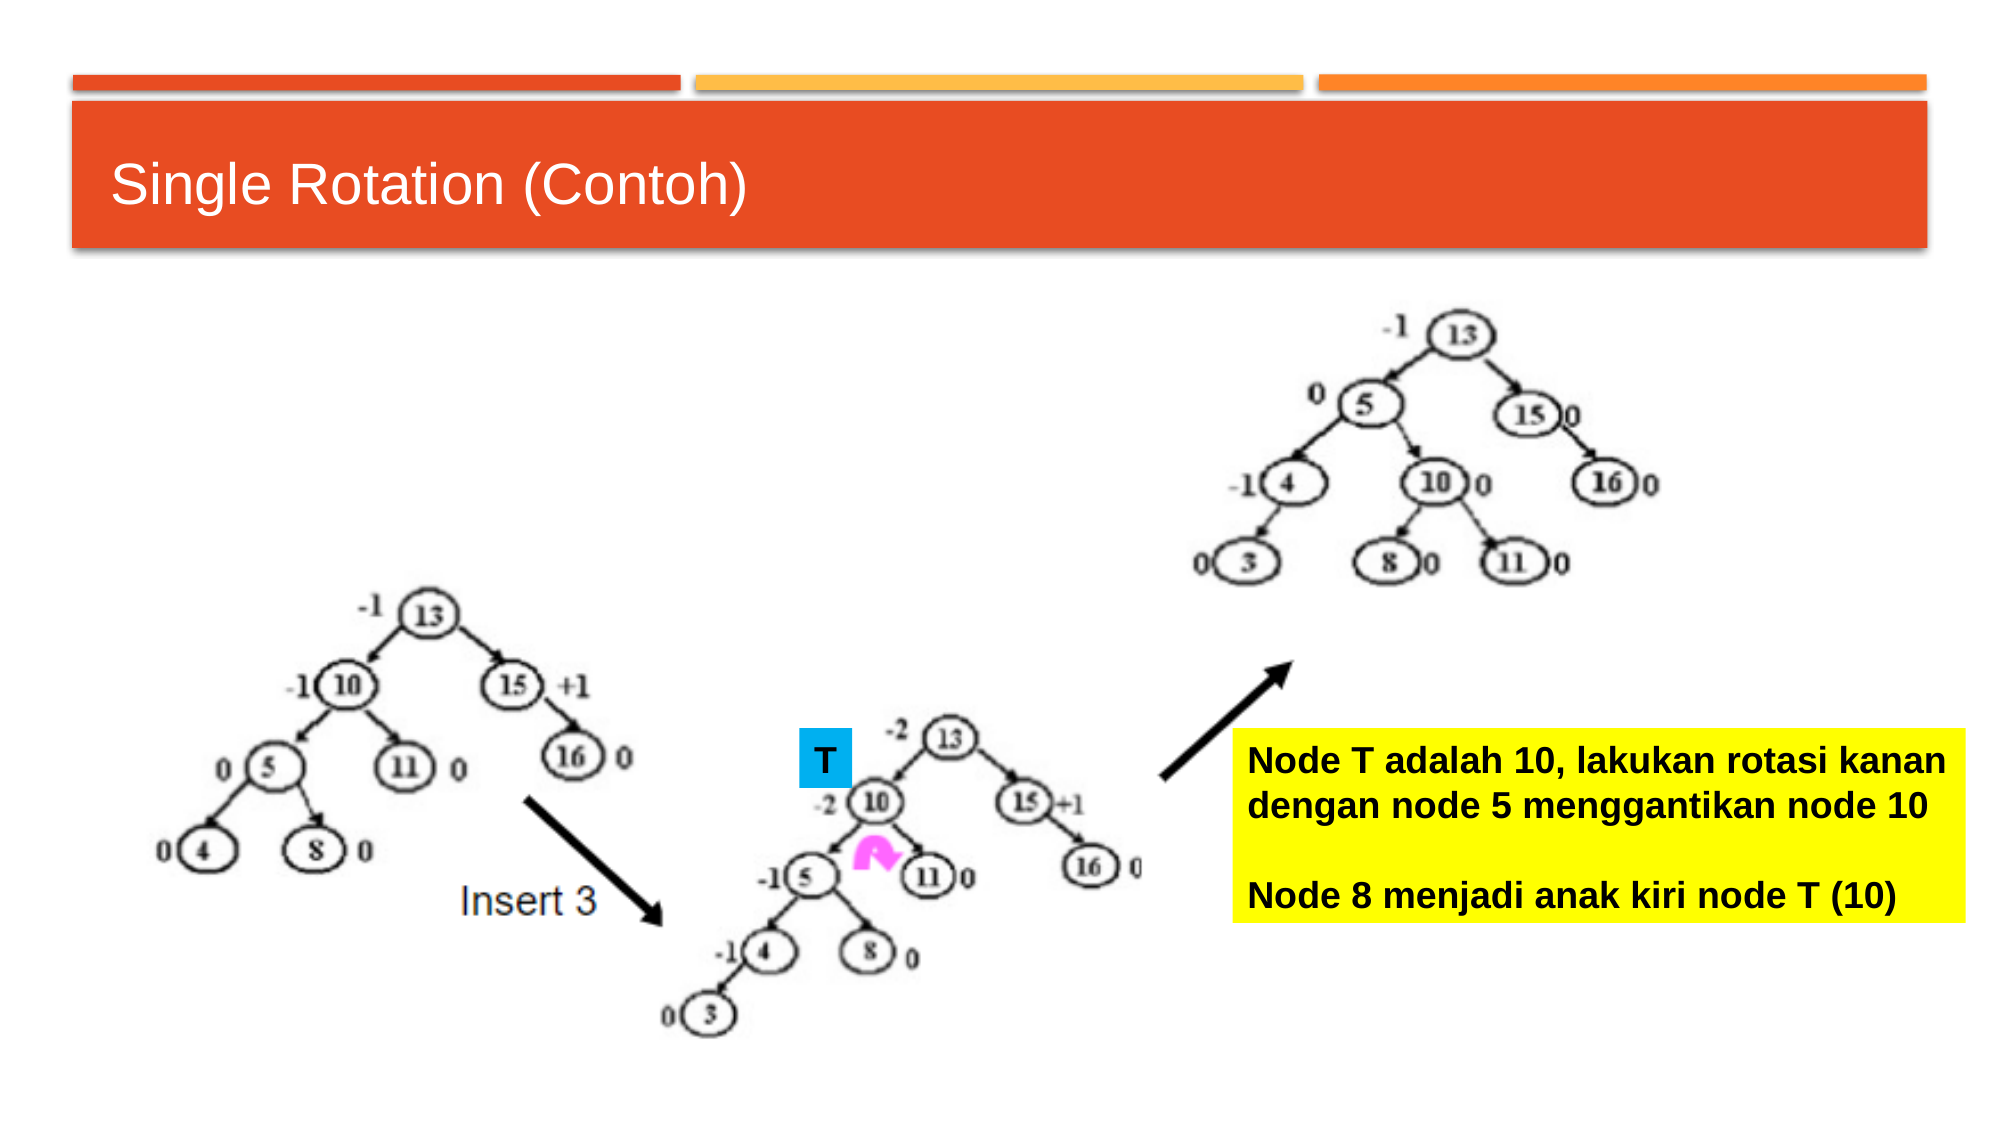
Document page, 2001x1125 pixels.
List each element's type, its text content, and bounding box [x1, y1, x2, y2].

title Single Rotation (Contoh) [95, 115, 1905, 248]
text_box Node T adalah 10, lakukan rotasi kanan dengan node 5 menggantikan node 10 Node 8 menjadi anak kiri node T (10) [1694, 728, 1966, 923]
picture [123, 281, 1687, 1055]
